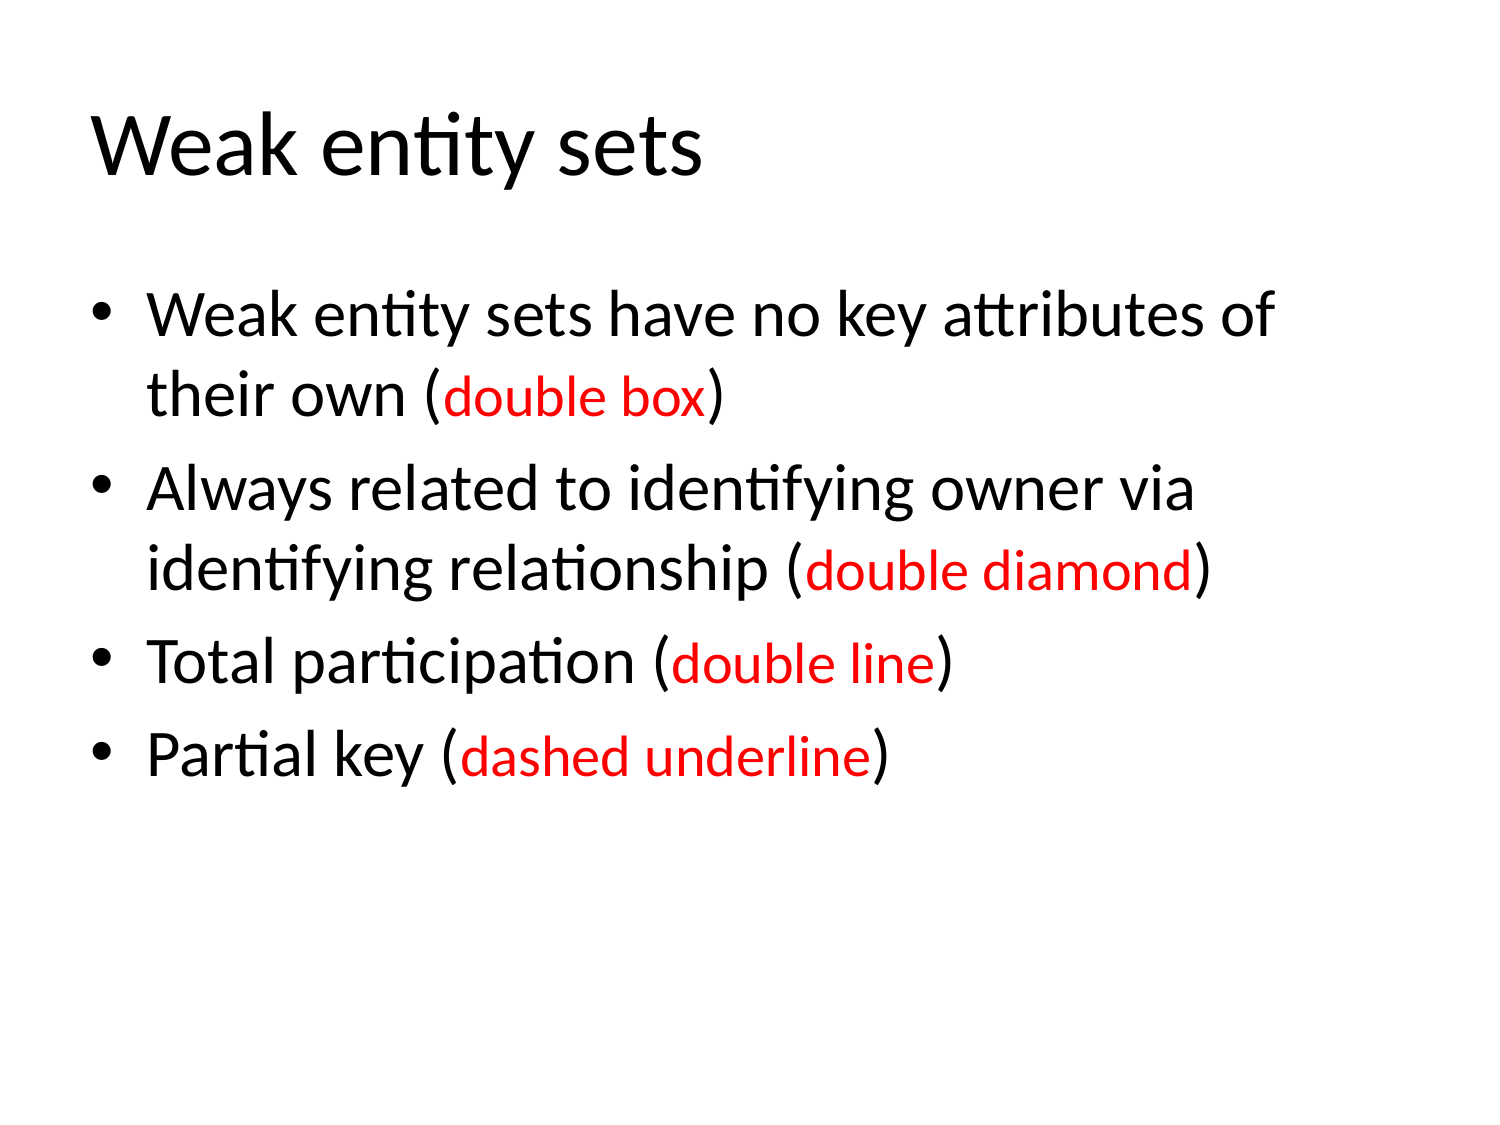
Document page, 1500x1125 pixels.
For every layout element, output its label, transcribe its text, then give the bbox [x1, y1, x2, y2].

list Weak entity sets have no key attributes of their own (double box) Always related to identifying owner via identifying relationship (double diamond) Total participation (double line) Partial key (dashed underline) [75, 262, 1425, 1005]
title Weak entity sets [75, 45, 1425, 233]
